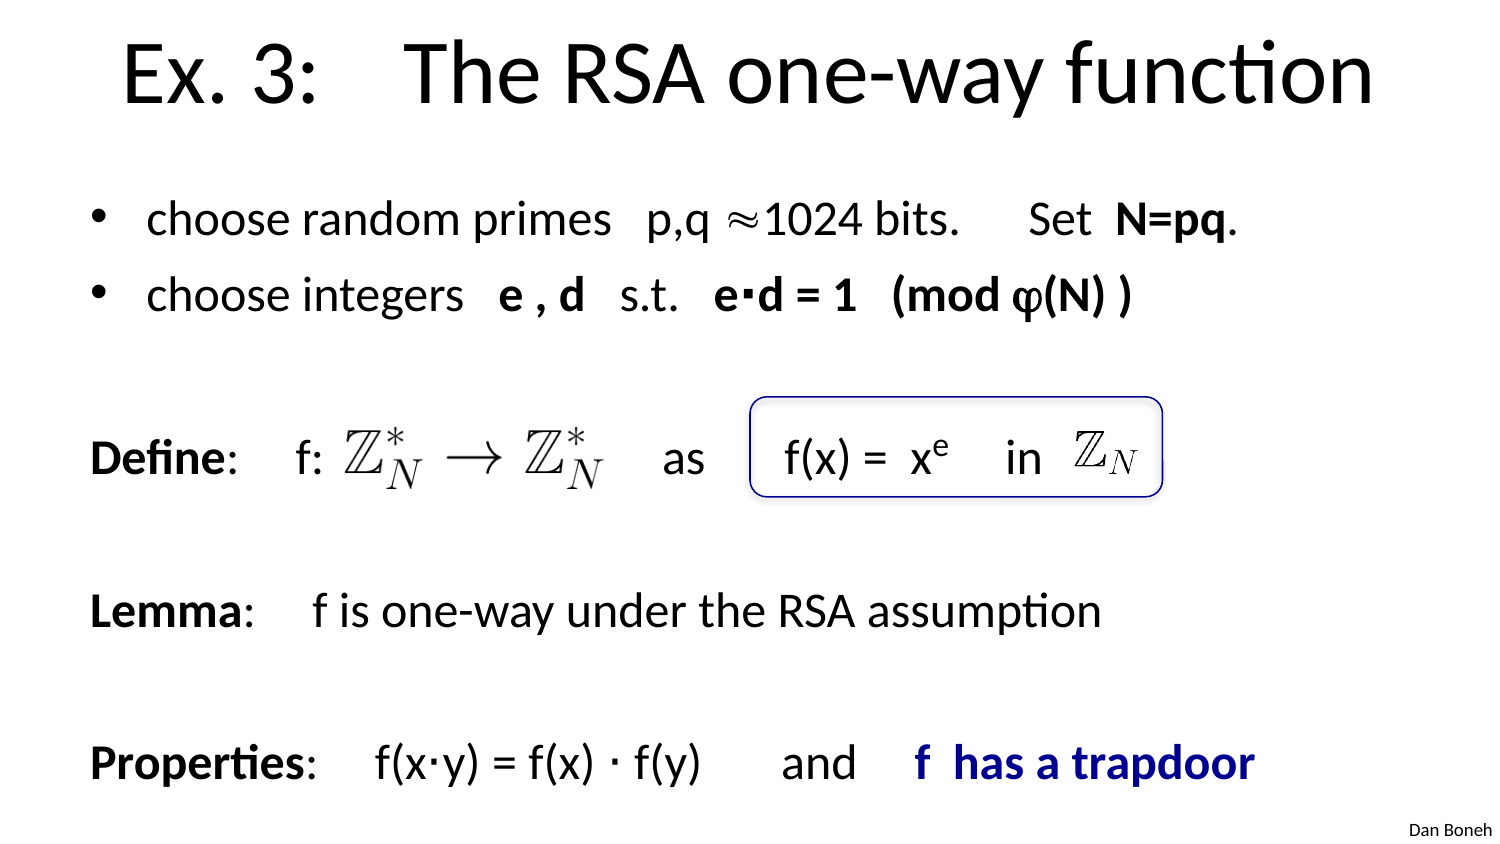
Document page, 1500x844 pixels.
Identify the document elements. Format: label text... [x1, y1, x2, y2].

text_box [749, 396, 1164, 498]
picture [1074, 431, 1138, 475]
picture [343, 426, 604, 490]
title Ex. 3: The RSA one-way function [75, 0, 1425, 138]
list choose random primes p,q 1024 bits. Set N=pq. choose integers e , d s.t. e⋅d = 1 (mod (N) ) Define: f: as f(x) = xe in Lemma: f is one-way under the RSA assumption Properties: f(x⋅y) = f(x) ⋅ f(y) and f has a trapdoor [75, 171, 1425, 844]
